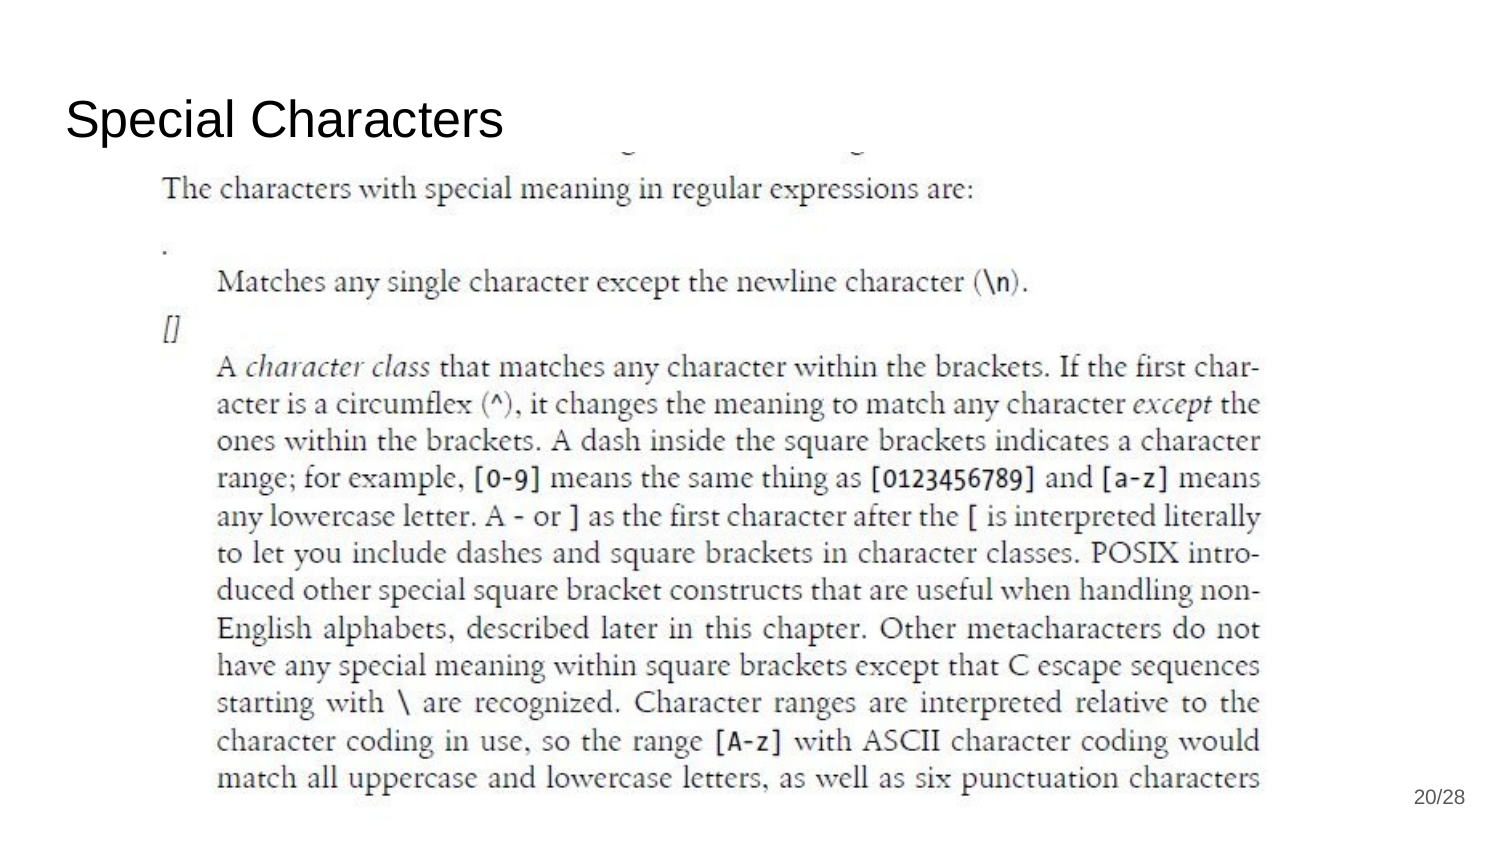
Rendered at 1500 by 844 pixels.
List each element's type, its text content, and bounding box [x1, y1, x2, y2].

picture [159, 152, 1267, 820]
title Special Characters [63, 82, 758, 227]
slide_number <number>/28 [1407, 783, 1468, 844]
